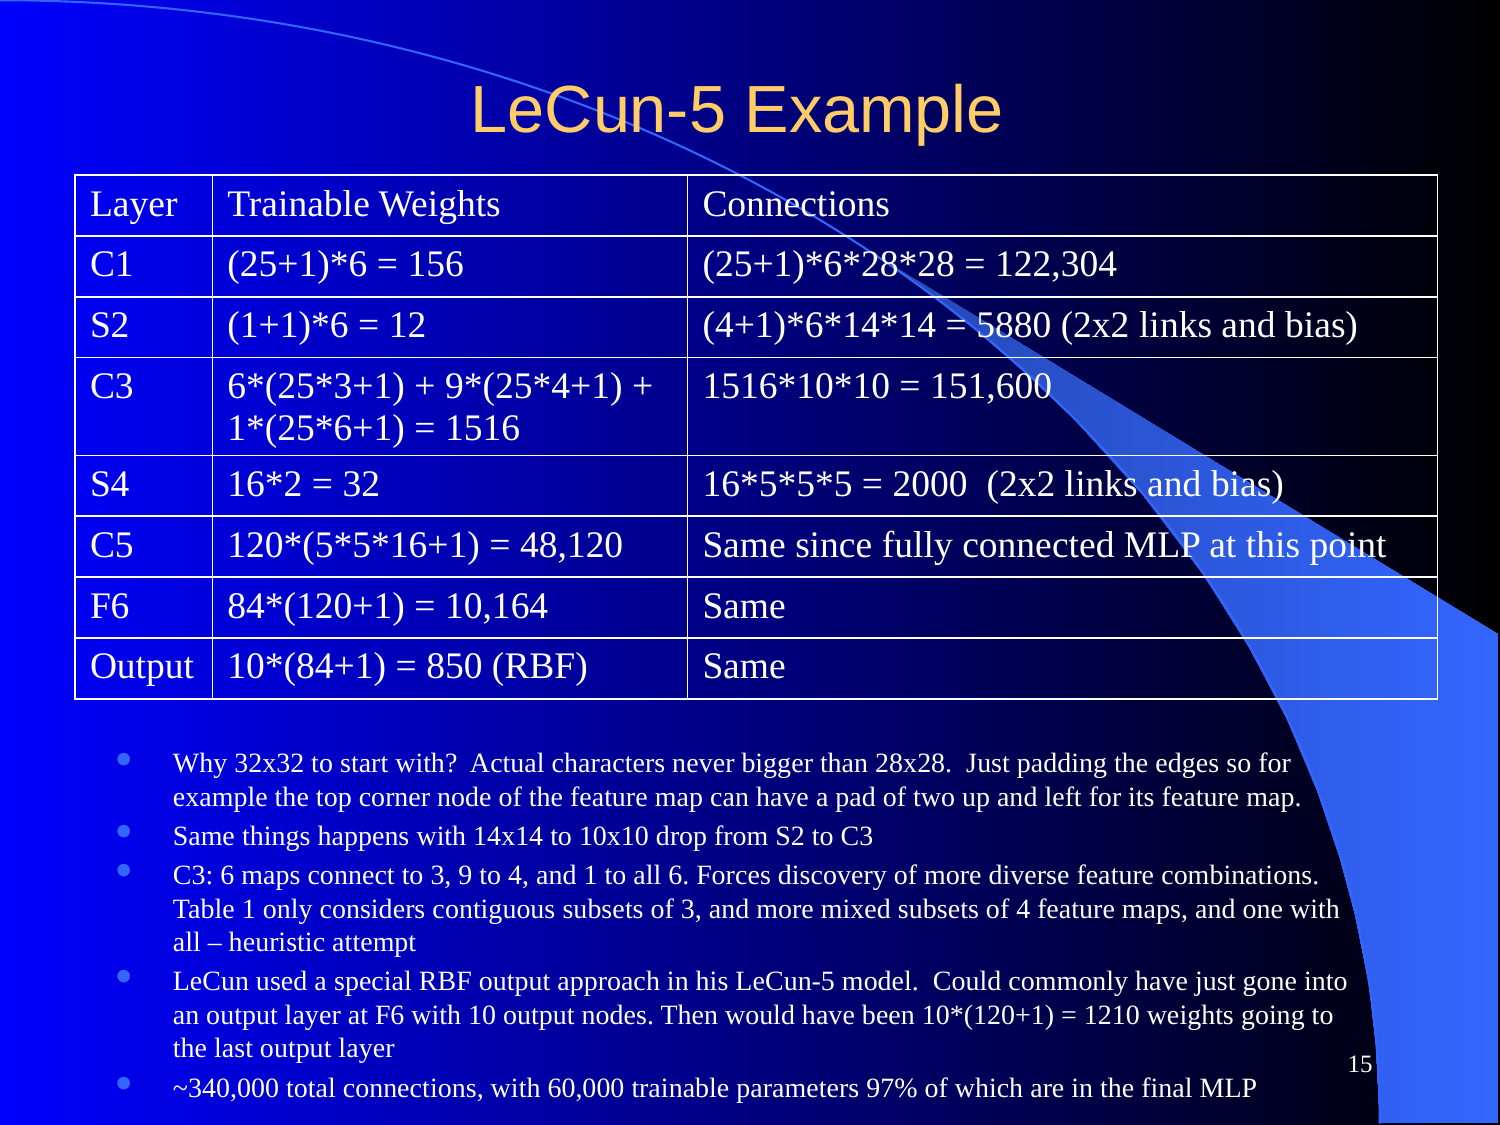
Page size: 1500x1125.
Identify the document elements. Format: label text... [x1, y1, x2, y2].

table_cell 10*(84+1) = 850 (RBF) [213, 639, 687, 698]
table_cell Same [688, 578, 1437, 637]
table_cell 84*(120+1) = 10,164 [213, 578, 687, 637]
table_header Trainable Weights [213, 176, 687, 235]
table_cell S4 [76, 456, 212, 515]
table_cell C1 [76, 237, 212, 296]
table_cell (1+1)*6 = 12 [213, 298, 687, 357]
title LeCun-5 Example [99, 37, 1376, 174]
table_cell Same [688, 639, 1437, 698]
table_cell 16*5*5*5 = 2000 (2x2 links and bias) [688, 456, 1437, 515]
table_header Connections [688, 176, 1437, 235]
table_cell Same since fully connected MLP at this point [688, 517, 1437, 576]
table_cell (25+1)*6 = 156 [213, 237, 687, 296]
table_cell 6*(25*3+1) + 9*(25*4+1) + 1*(25*6+1) = 1516 [213, 358, 687, 455]
table_cell 16*2 = 32 [213, 456, 687, 515]
table_cell (4+1)*6*14*14 = 5880 (2x2 links and bias) [688, 298, 1437, 357]
table_cell S2 [76, 298, 212, 357]
table_cell C5 [76, 517, 212, 576]
slide_number 15 [1074, 1024, 1388, 1101]
table_cell F6 [76, 578, 212, 637]
table_cell Output [76, 639, 212, 698]
list Why 32x32 to start with? Actual characters never bigger than 28x28. Just padding the edges so for example the top corner node of the feature map can have a pad of two up and left for its feature map. Same things happens with 14x14 to 10x10 drop from S2 to C3 C3: 6 maps connect to 3, 9 to 4, and 1 to all 6. Forces discovery of more diverse feature combinations. Table 1 only considers contiguous subsets of 3, and more mixed subsets of 4 feature maps, and one with all – heuristic attempt LeCun used a special RBF output approach in his LeCun-5 model. Could commonly have just gone into an output layer at F6 with 10 output nodes. Then would have been 10*(120+1) = 1210 weights going to the last output layer ~340,000 total connections, with 60,000 trainable parameters 97% of which are in the final MLP [100, 737, 1376, 1113]
table_cell C3 [76, 358, 212, 455]
table_header Layer [76, 176, 212, 235]
table_cell (25+1)*6*28*28 = 122,304 [688, 237, 1437, 296]
table_cell 120*(5*5*16+1) = 48,120 [213, 517, 687, 576]
table_cell 1516*10*10 = 151,600 [688, 358, 1437, 455]
